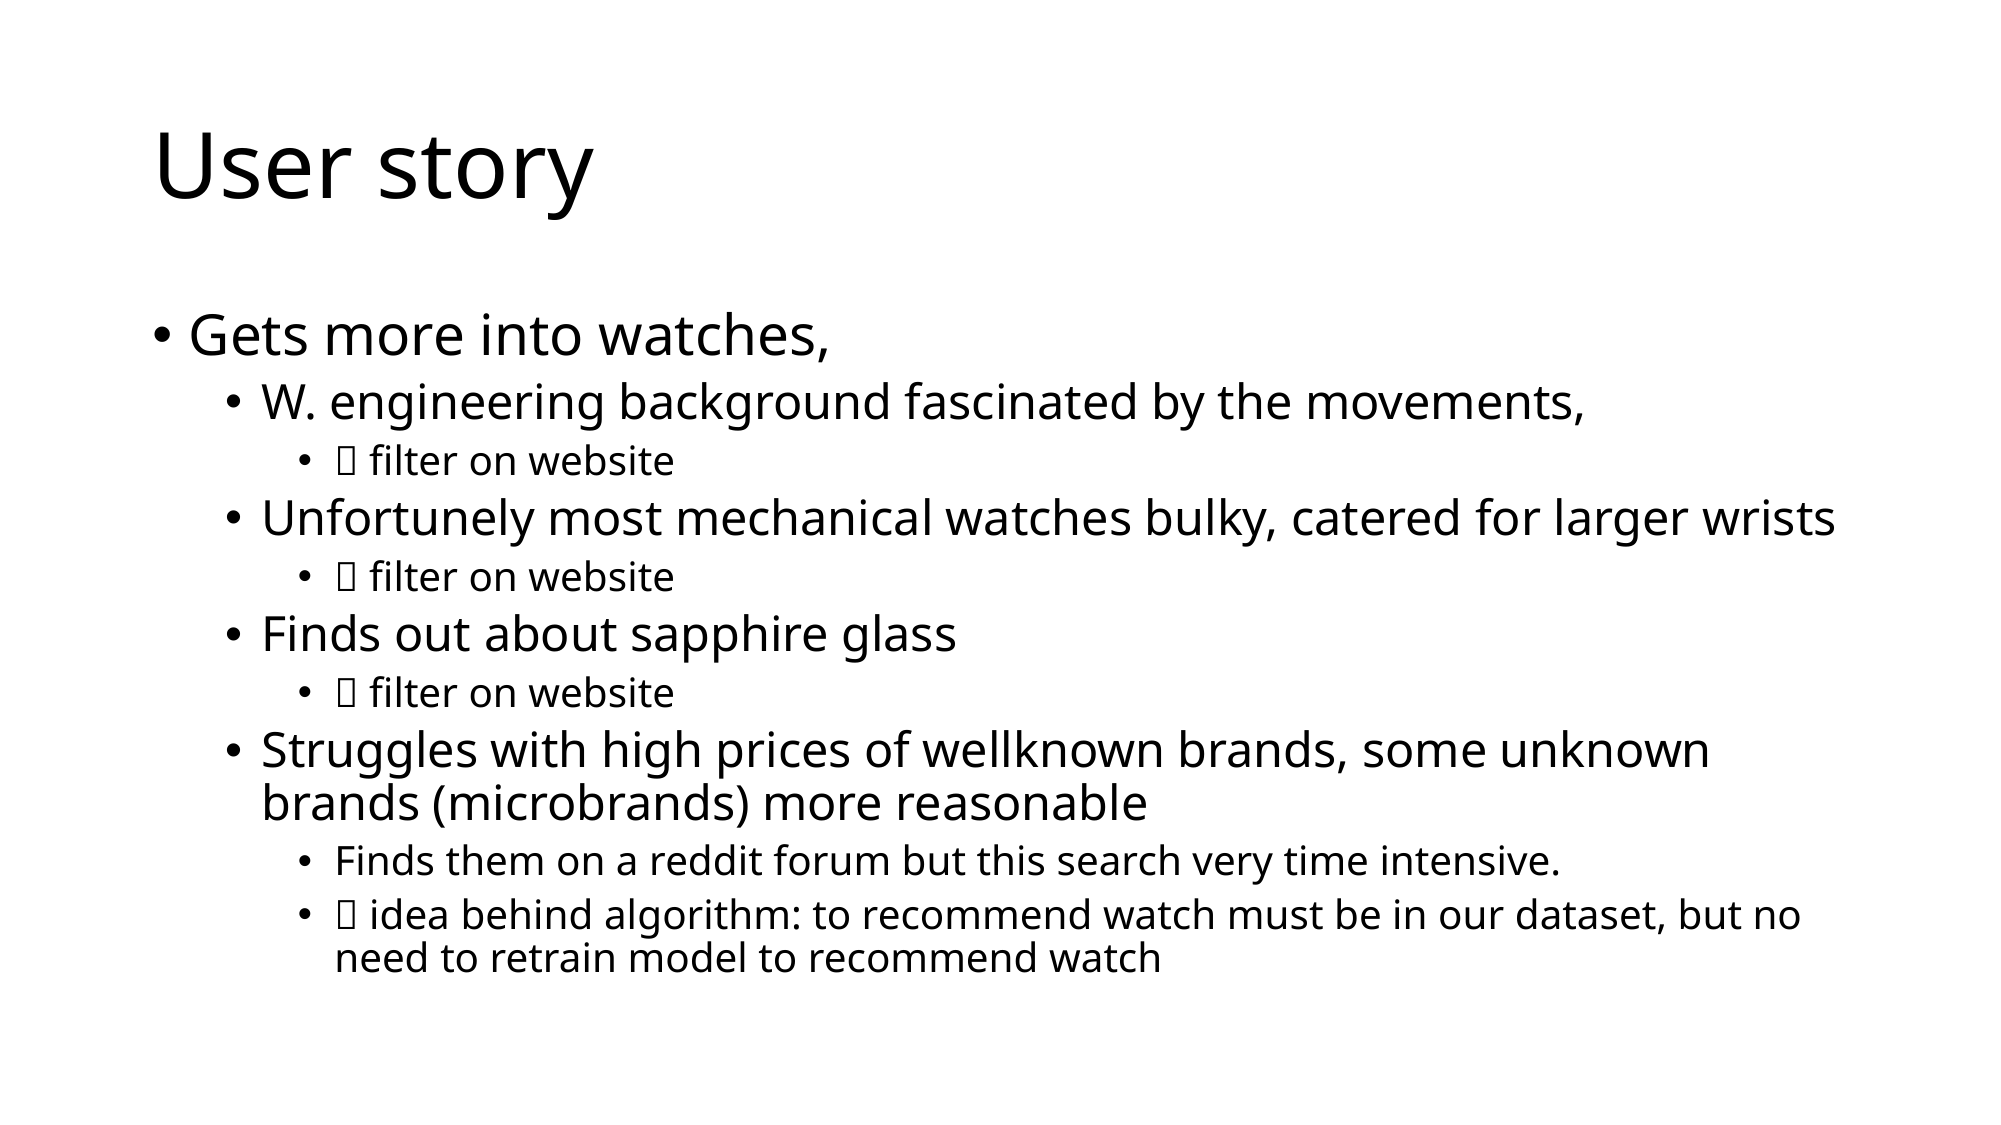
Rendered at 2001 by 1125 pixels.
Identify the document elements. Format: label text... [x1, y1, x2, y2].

title User story [137, 59, 1863, 278]
list Gets more into watches, W. engineering background fascinated by the movements,  filter on website Unfortunely most mechanical watches bulky, catered for larger wrists  filter on website Finds out about sapphire glass  filter on website Struggles with high prices of wellknown brands, some unknown brands (microbrands) more reasonable Finds them on a reddit forum but this search very time intensive.  idea behind algorithm: to recommend watch must be in our dataset, but no need to retrain model to recommend watch [137, 299, 1863, 1014]
